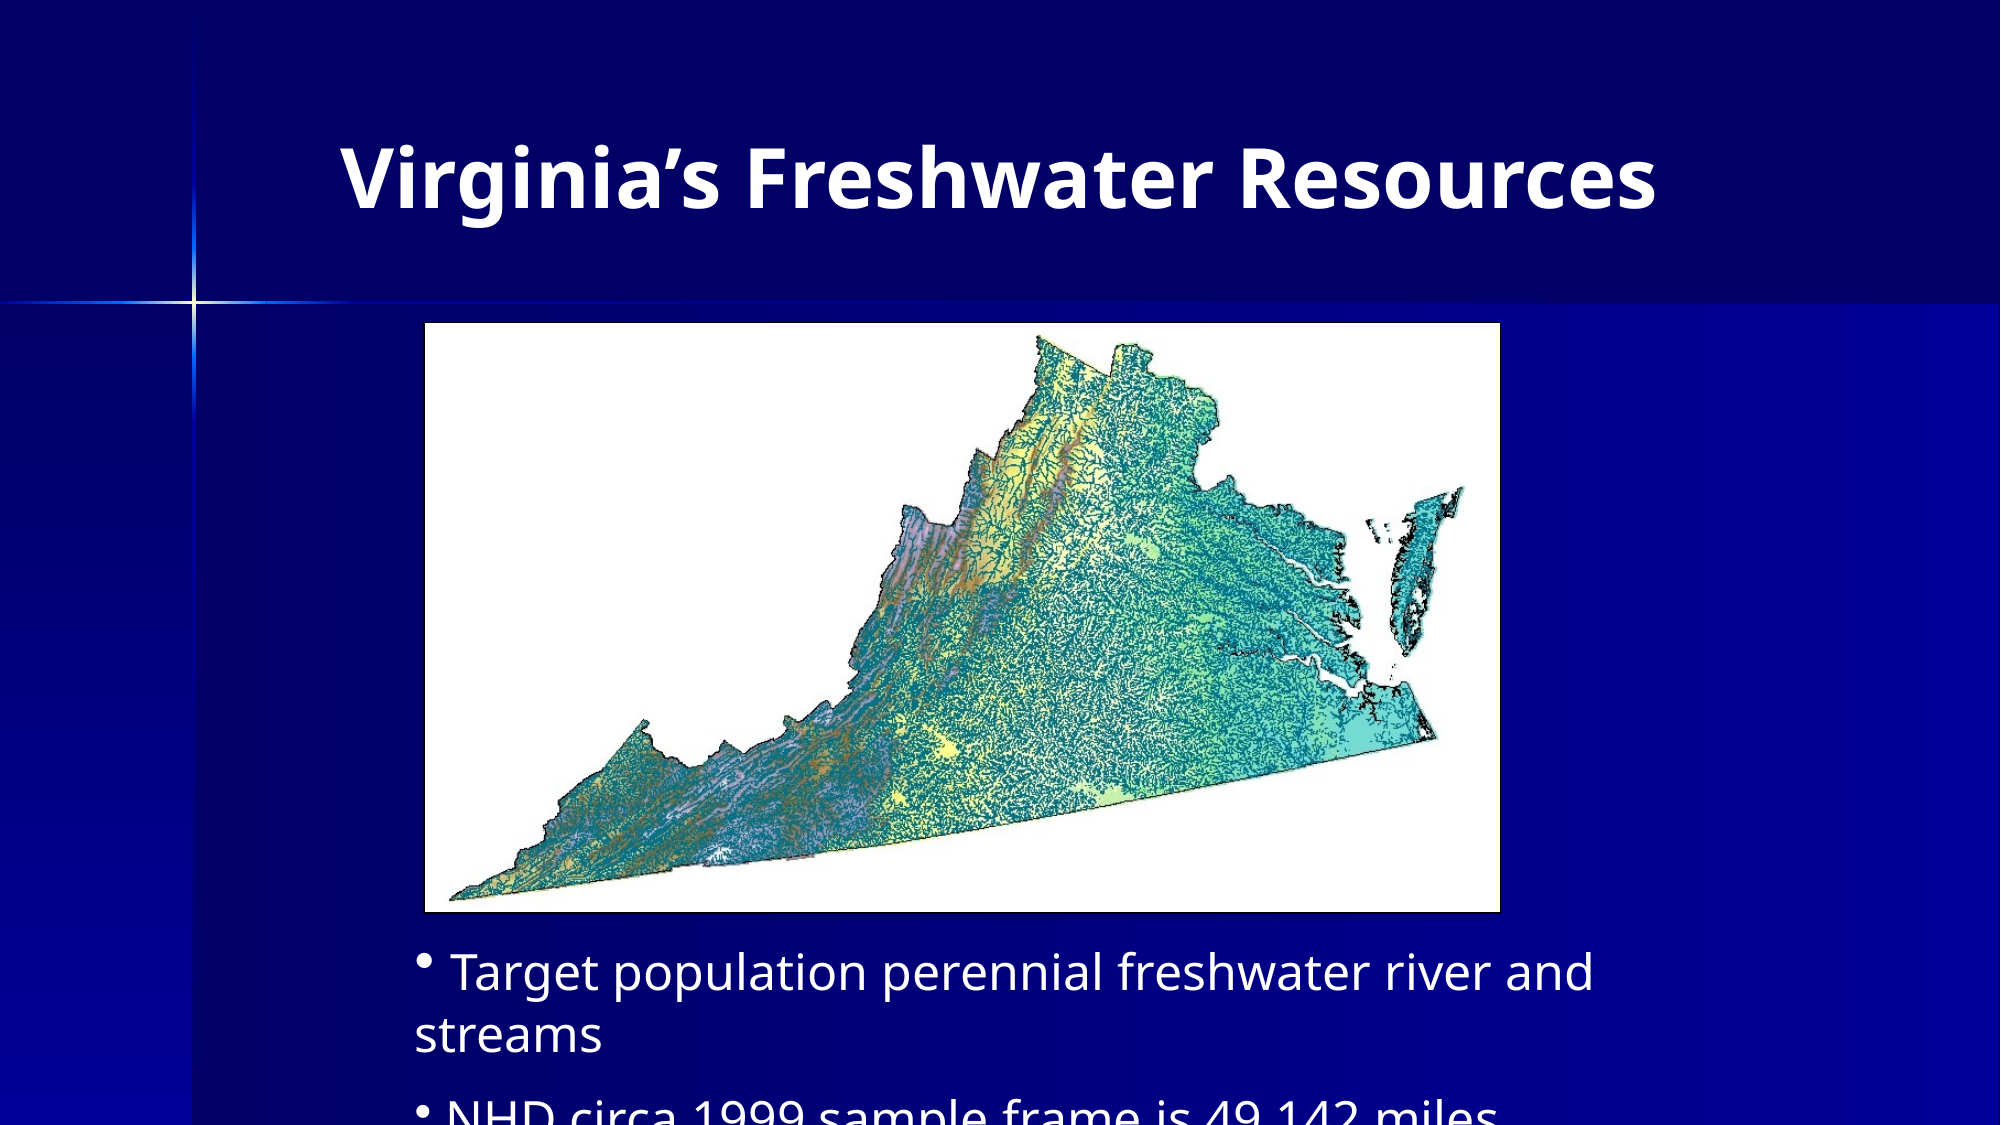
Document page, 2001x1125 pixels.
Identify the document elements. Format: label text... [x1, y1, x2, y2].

text_box Target population perennial freshwater river and streams NHD circa 1999 sample frame is 49,142 miles [399, 924, 1750, 1125]
picture [424, 323, 1500, 913]
text_box Virginia’s Freshwater Resources [249, 99, 1750, 250]
